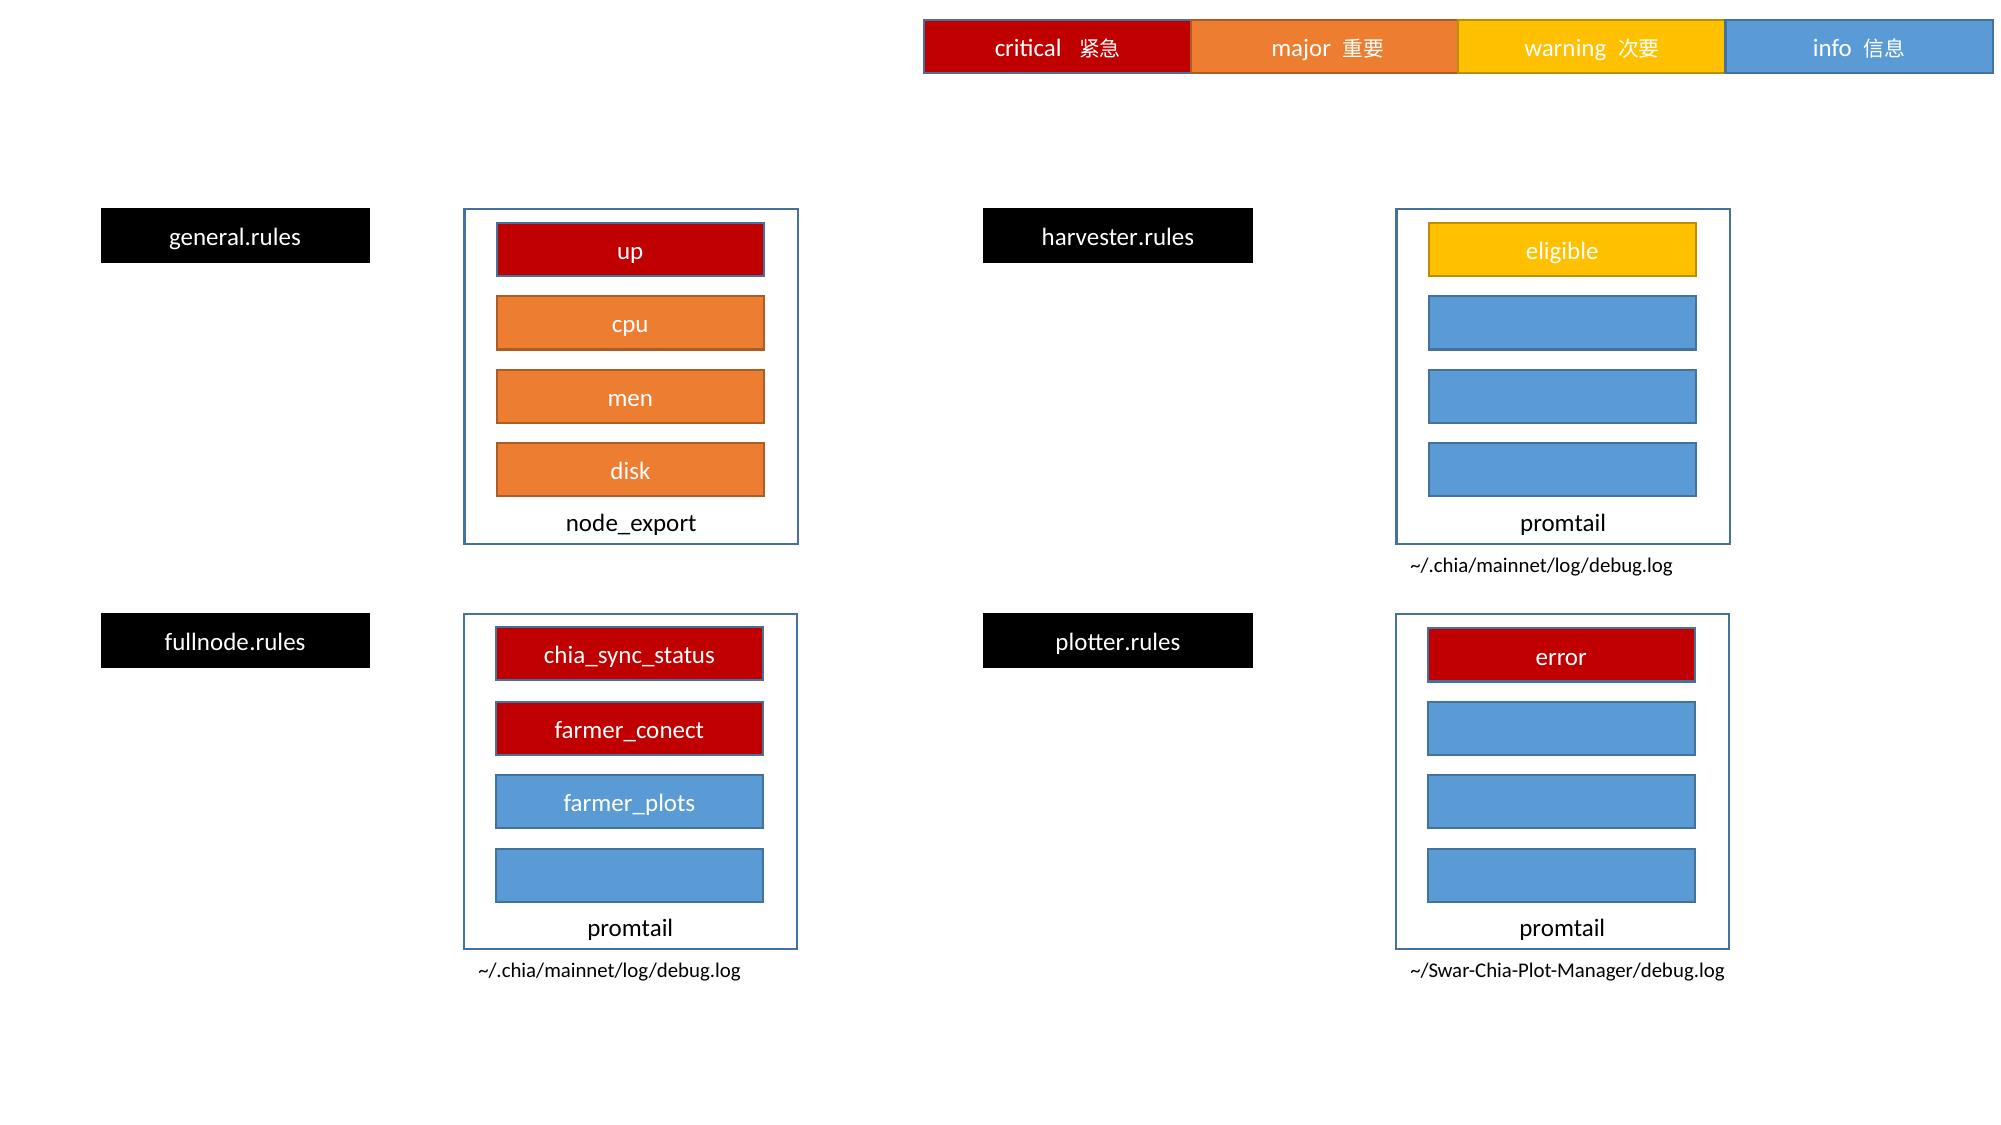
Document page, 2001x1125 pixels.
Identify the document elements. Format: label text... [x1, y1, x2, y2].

text_box ~/Swar-Chia-Plot-Manager/debug.log [1395, 949, 1813, 989]
text_box critical 紧急 [923, 19, 1190, 74]
text_box ~/.chia/mainnet/log/debug.log [1395, 543, 1813, 584]
text_box promtail [1395, 613, 1730, 949]
text_box promtail [463, 613, 798, 949]
text_box plotter.rules [983, 613, 1253, 668]
text_box info 信息 [1724, 19, 1994, 74]
text_box ~/.chia/mainnet/log/debug.log [463, 949, 881, 989]
text_box node_export [463, 208, 799, 545]
text_box promtail [1395, 208, 1731, 543]
text_box harvester.rules [983, 208, 1253, 263]
text_box major 重要 [1190, 19, 1457, 74]
text_box general.rules [101, 208, 370, 263]
text_box fullnode.rules [101, 613, 370, 668]
text_box warning 次要 [1457, 19, 1724, 74]
